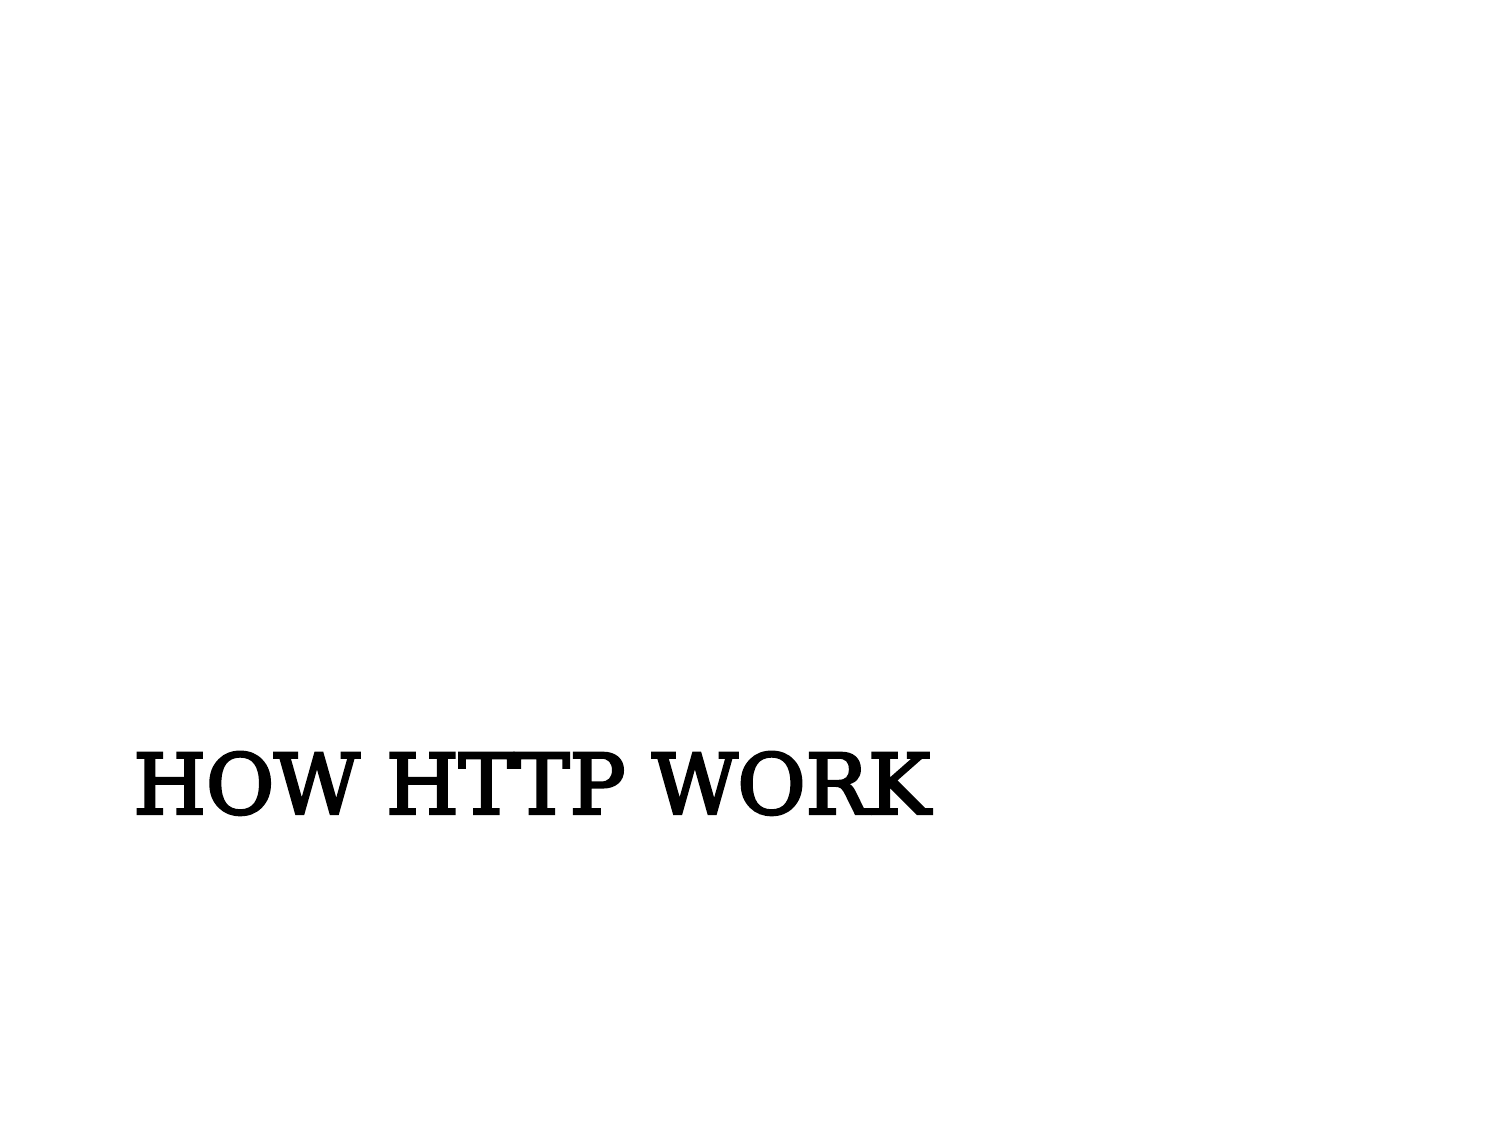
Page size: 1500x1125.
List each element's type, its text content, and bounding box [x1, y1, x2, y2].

title how http work [118, 722, 1394, 947]
